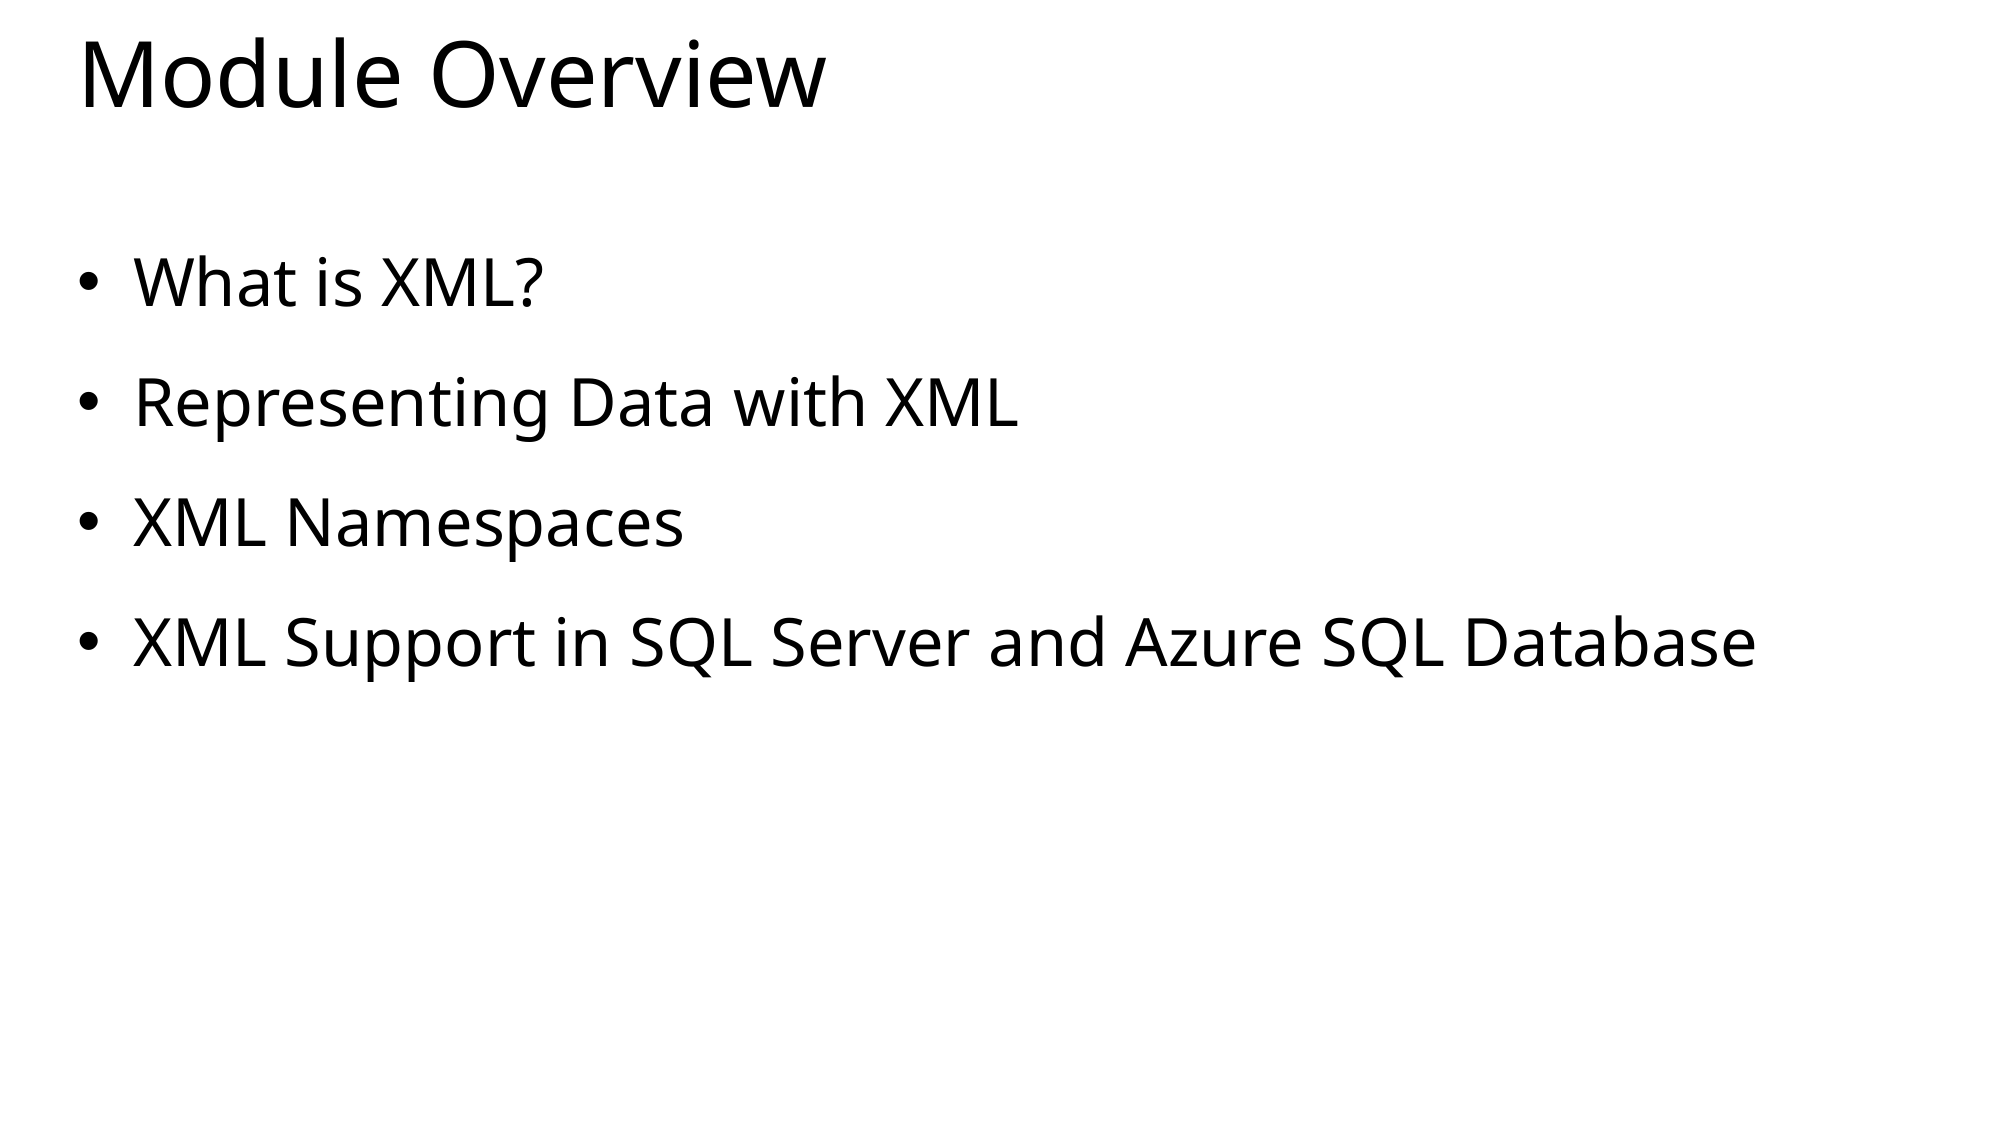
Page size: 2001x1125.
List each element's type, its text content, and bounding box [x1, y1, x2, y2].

list What is XML? Representing Data with XML XML Namespaces XML Support in SQL Server and Azure SQL Database [62, 227, 1953, 1096]
title Module Overview [62, 29, 1953, 205]
